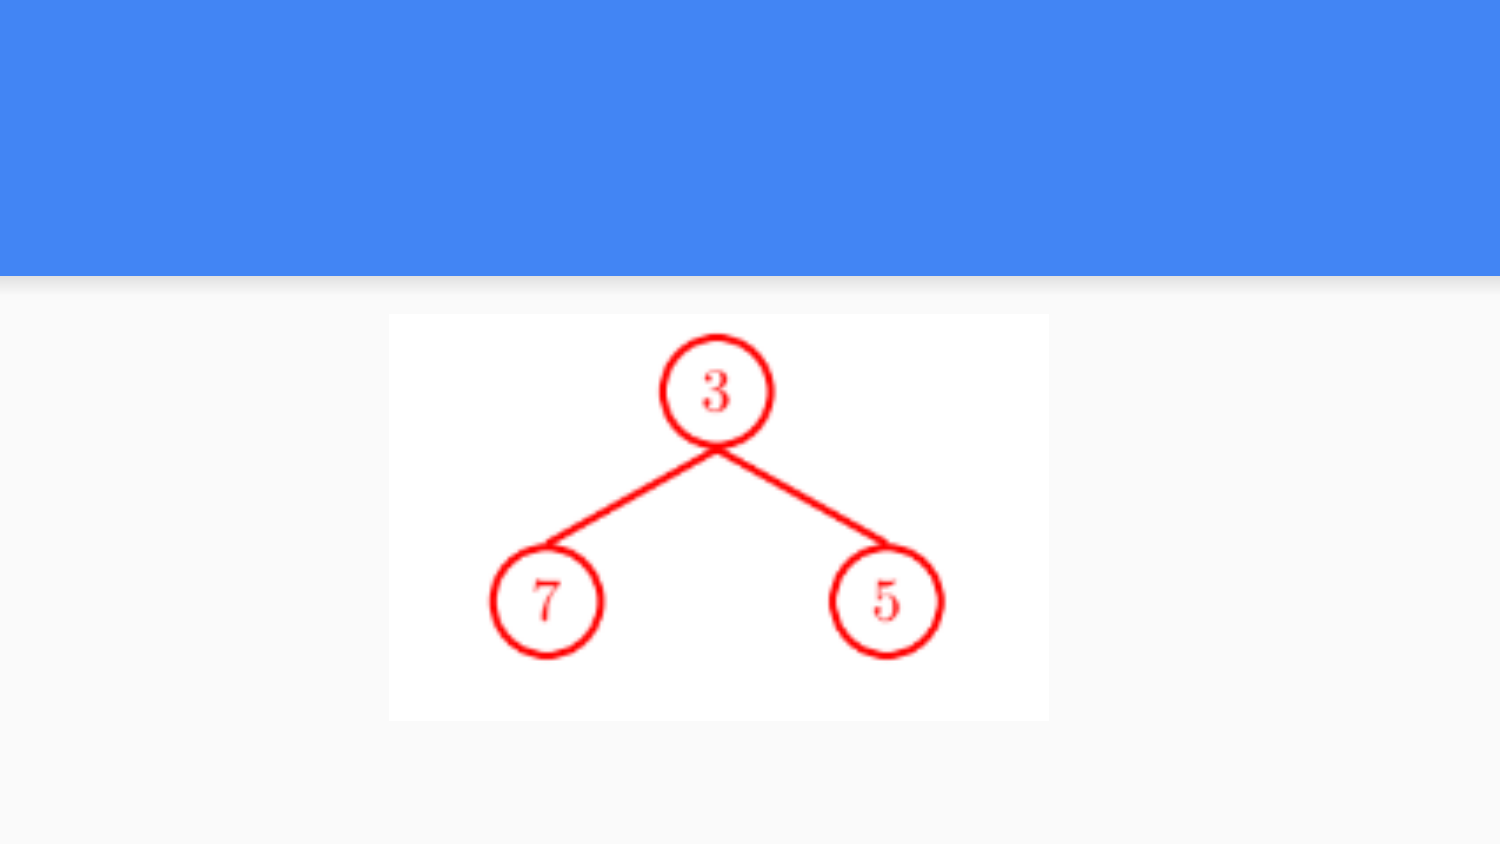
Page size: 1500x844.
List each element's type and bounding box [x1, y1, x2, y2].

picture [389, 314, 1049, 721]
